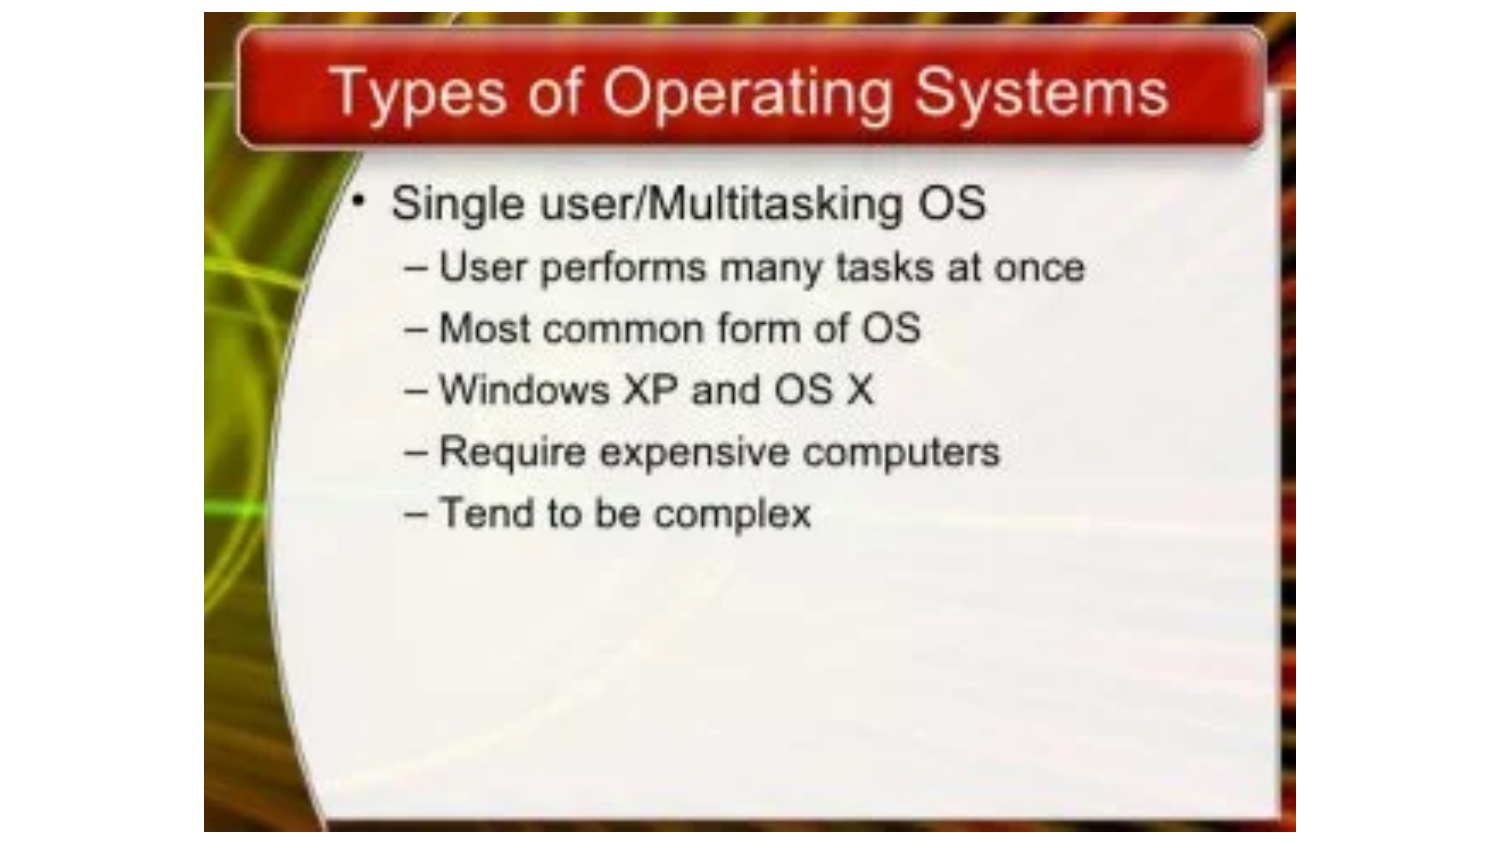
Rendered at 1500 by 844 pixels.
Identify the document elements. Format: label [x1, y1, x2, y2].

picture [203, 12, 1296, 832]
